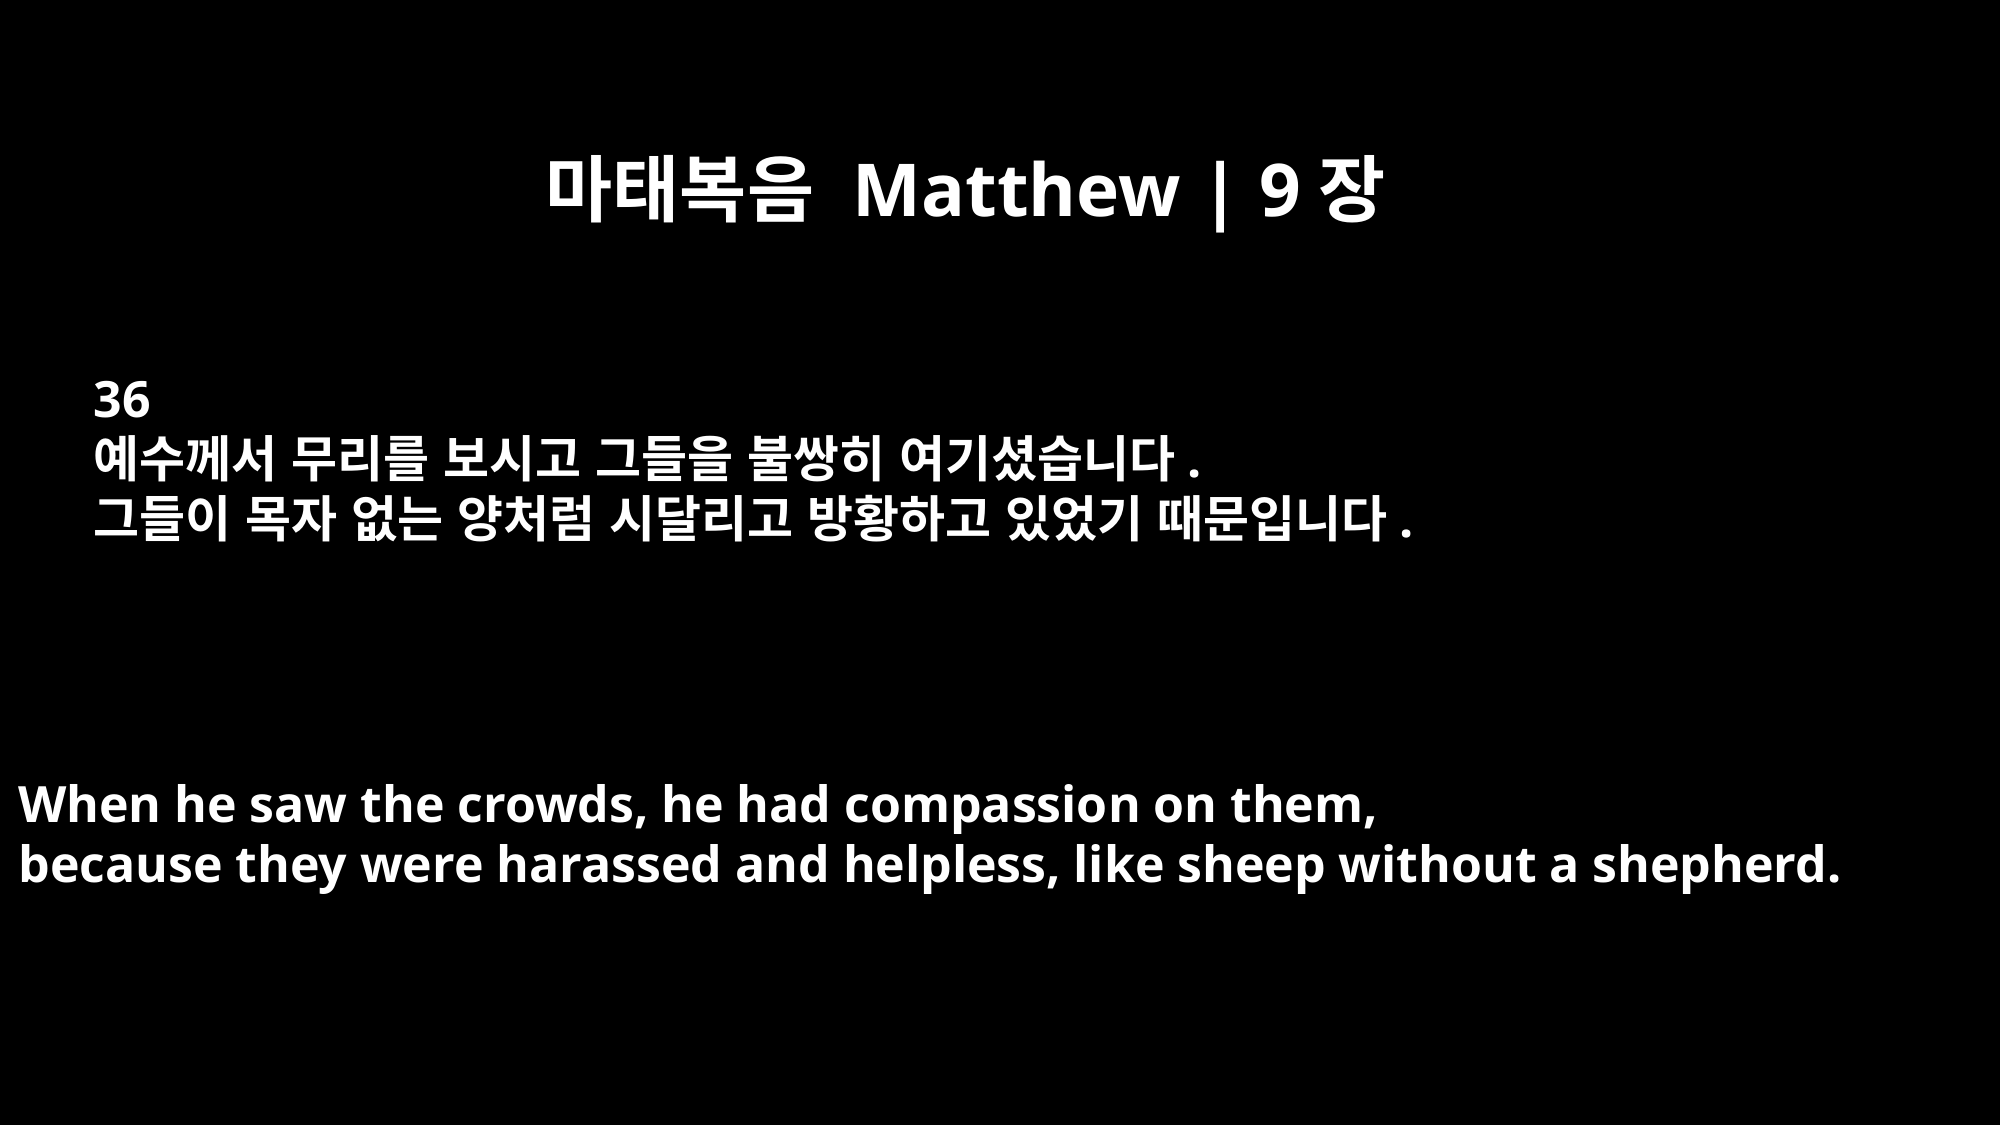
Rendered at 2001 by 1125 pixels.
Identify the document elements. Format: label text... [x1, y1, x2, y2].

text_box When he saw the crowds, he had compassion on them, because they were harassed and helpless, like sheep without a shepherd. [3, 764, 1857, 900]
text_box 36 예수께서 무리를 보시고 그들을 불쌍히 여기셨습니다. 그들이 목자 없는 양처럼 시달리고 방황하고 있었기 때문입니다. [78, 359, 1429, 555]
text_box 마태복음 Matthew | 9장 [530, 136, 1401, 239]
